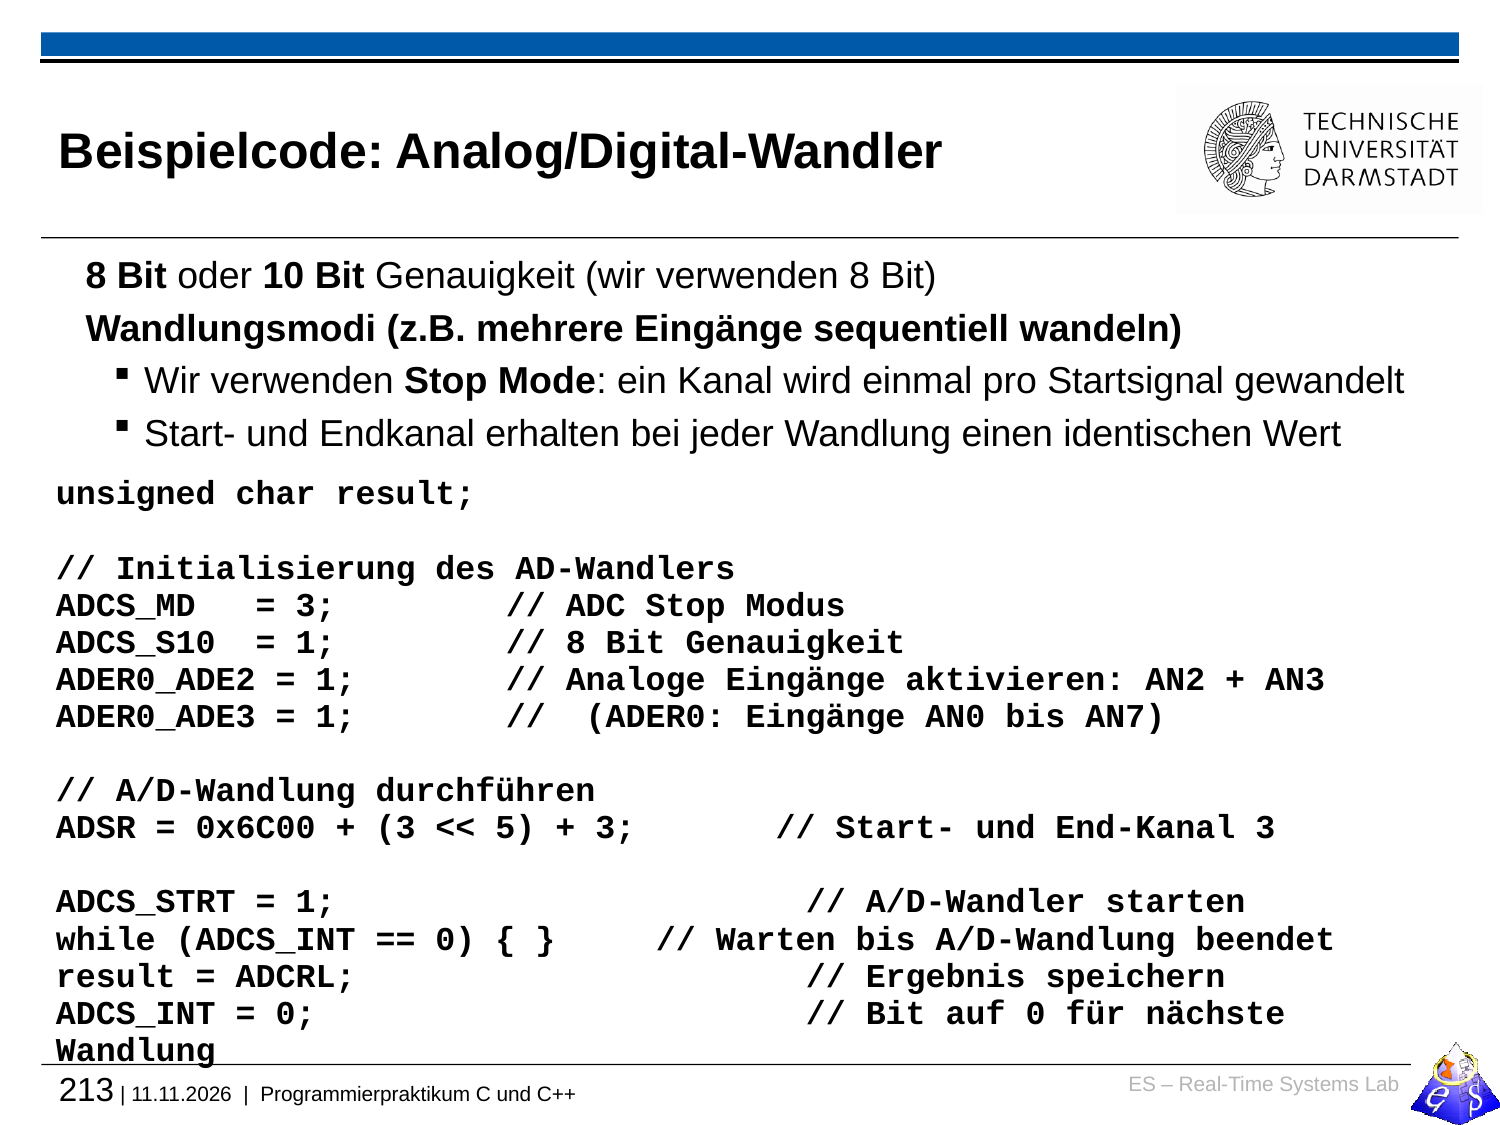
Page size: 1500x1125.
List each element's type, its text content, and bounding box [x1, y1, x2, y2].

text_box unsigned char result; // Initialisierung des AD-Wandlers ADCS_MD = 3; // ADC Stop Modus ADCS_S10 = 1; // 8 Bit Genauigkeit ADER0_ADE2 = 1; // Analoge Eingänge aktivieren: AN2 + AN3 ADER0_ADE3 = 1; // (ADER0: Eingänge AN0 bis AN7) // A/D-Wandlung durchführen ADSR = 0x6C00 + (3 << 5) + 3; // Start- und End-Kanal 3 ADCS_STRT = 1; // A/D-Wandler starten while (ADCS_INT == 0) { } // Warten bis A/D-Wandlung beendet result = ADCRL; // Ergebnis speichern ADCS_INT = 0; // Bit auf 0 für nächste Wandlung [41, 467, 1459, 1077]
title Beispielcode: Analog/Digital-Wandler [58, 80, 1187, 218]
picture [1187, 84, 1483, 214]
list 8 Bit oder 10 Bit Genauigkeit (wir verwenden 8 Bit) Wandlungsmodi (z.B. mehrere Eingänge sequentiell wandeln) Wir verwenden Stop Mode: ein Kanal wird einmal pro Startsignal gewandelt Start- und Endkanal erhalten bei jeder Wandlung einen identischen Wert [41, 243, 1459, 467]
picture [1411, 1041, 1500, 1125]
